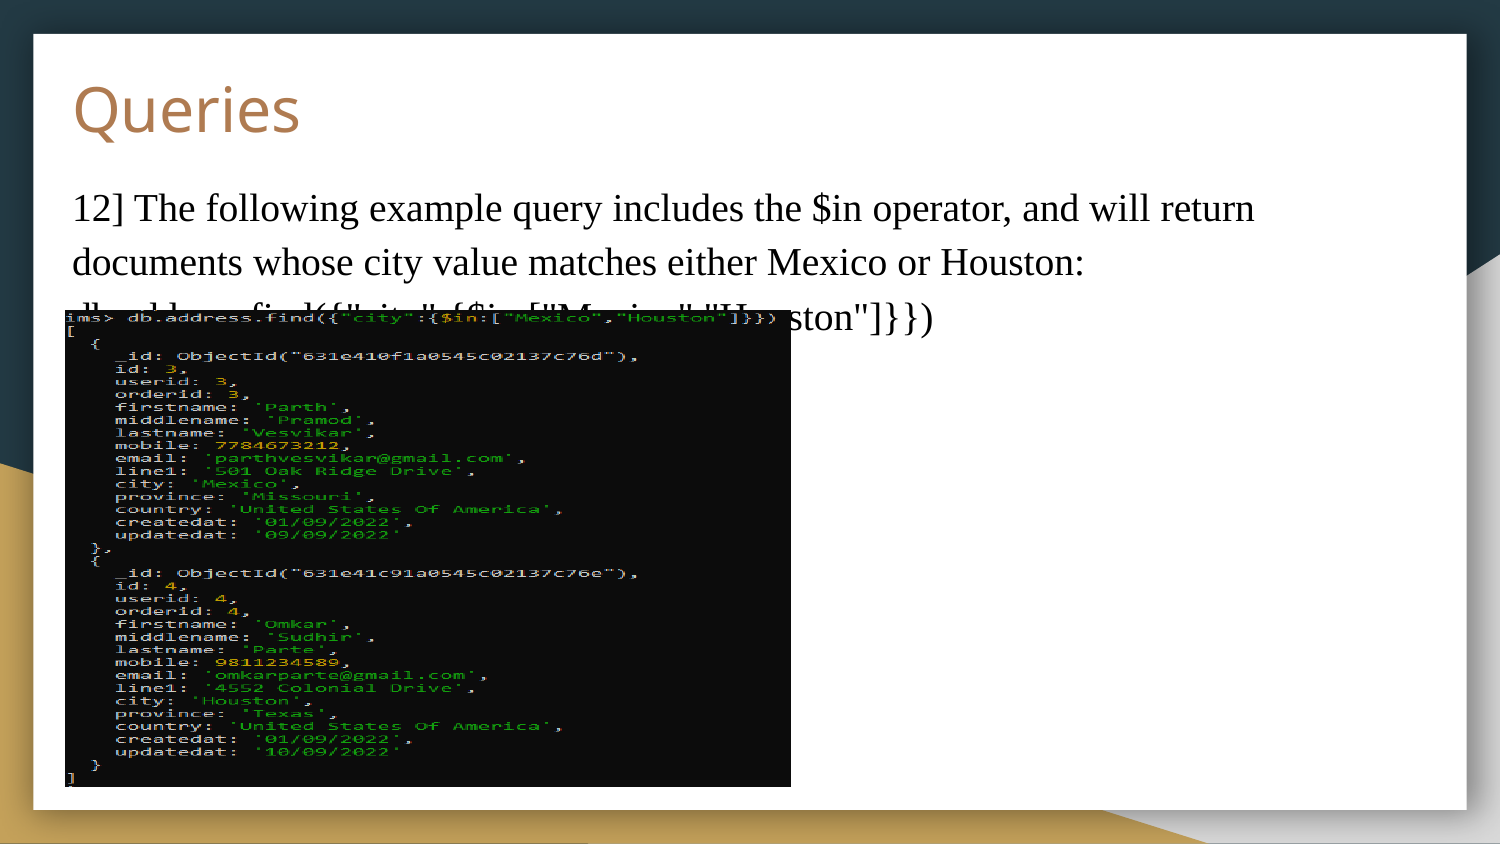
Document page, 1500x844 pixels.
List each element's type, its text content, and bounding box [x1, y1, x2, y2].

list 12] The following example query includes the $in operator, and will return documents whose city value matches either Mexico or Houston: db.address.find({"city":{$in:["Mexico","Houston"]}}) [57, 159, 1289, 562]
title Queries [57, 55, 1289, 159]
picture [65, 310, 791, 787]
